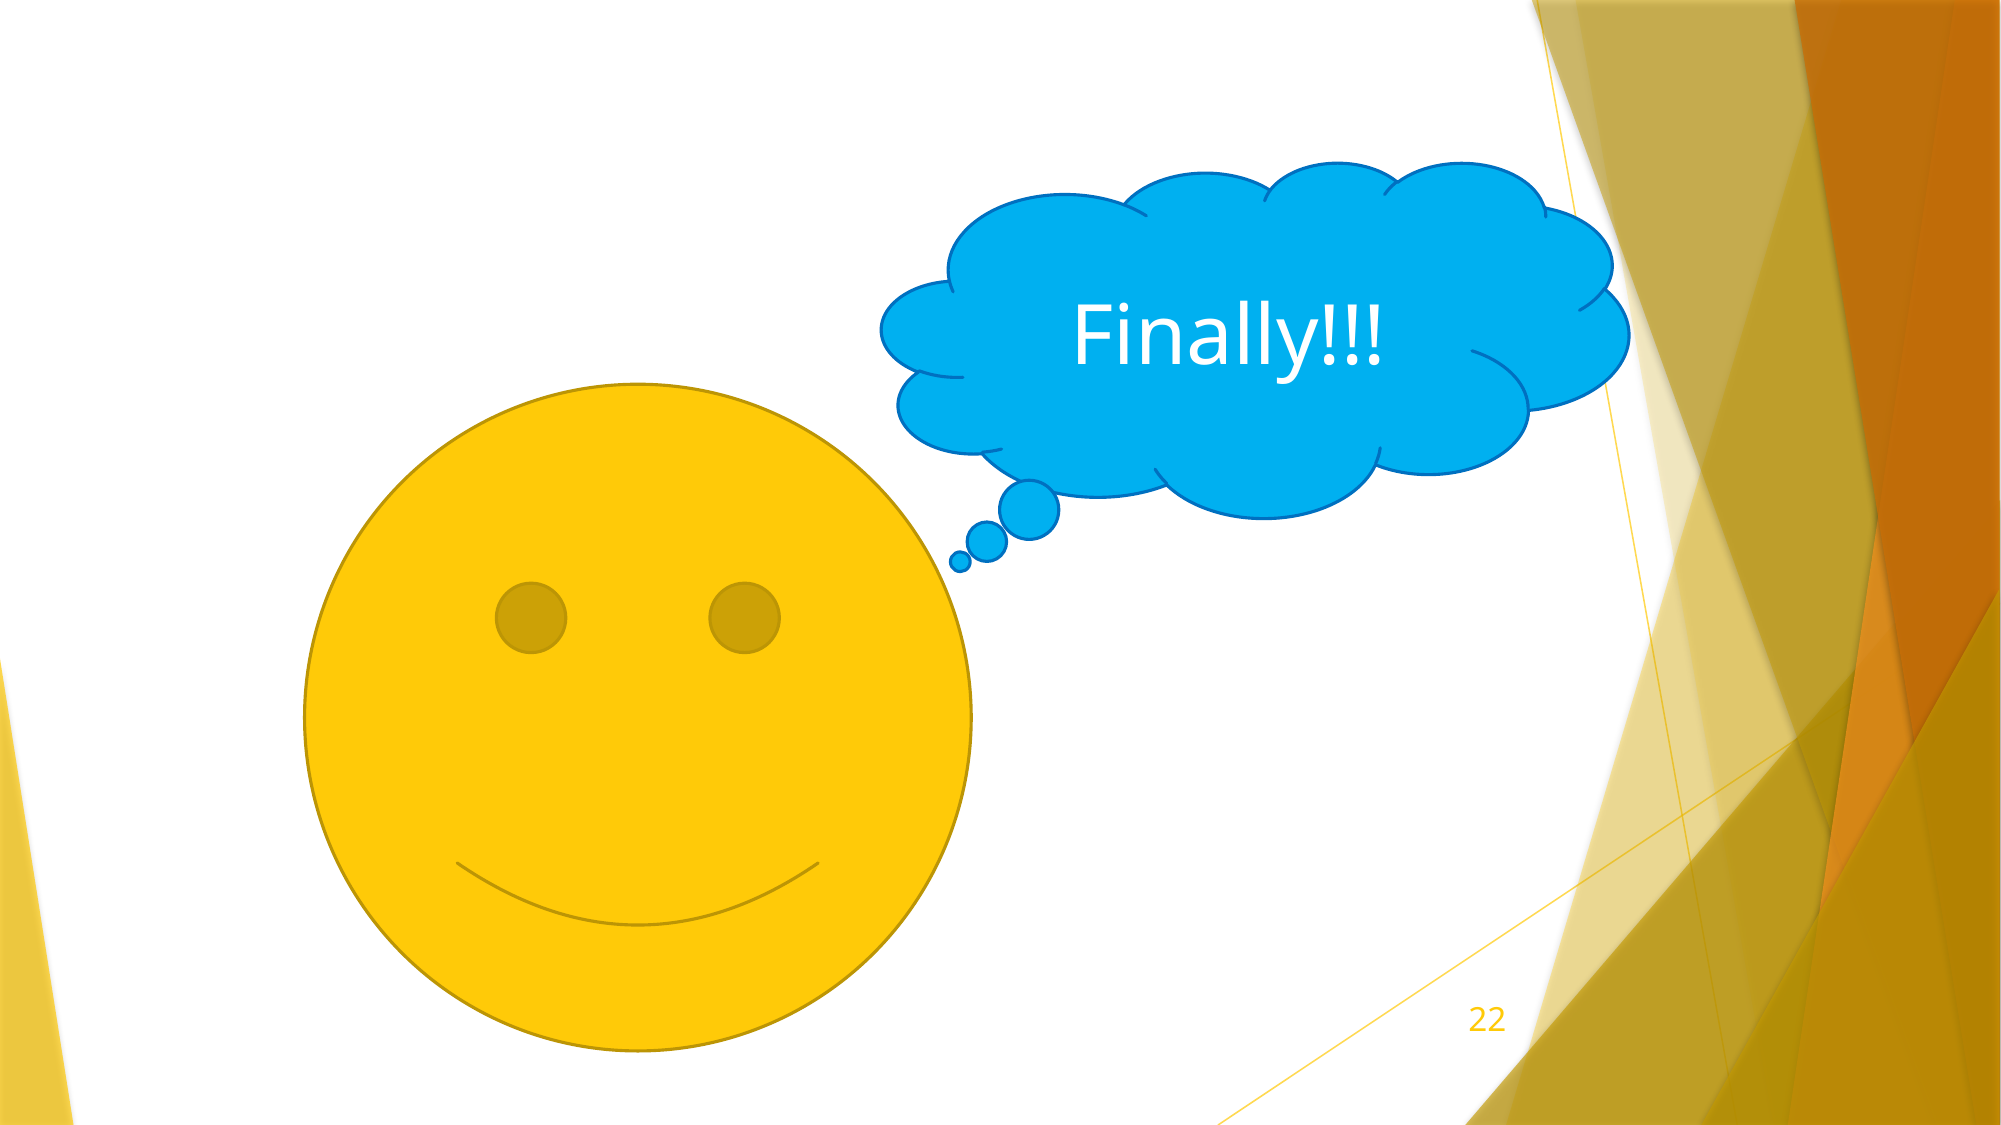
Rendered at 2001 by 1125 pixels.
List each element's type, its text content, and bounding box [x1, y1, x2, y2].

slide_number 22 [1409, 991, 1522, 1051]
text_box Finally!!! [879, 161, 1631, 574]
text_box [302, 382, 973, 1053]
